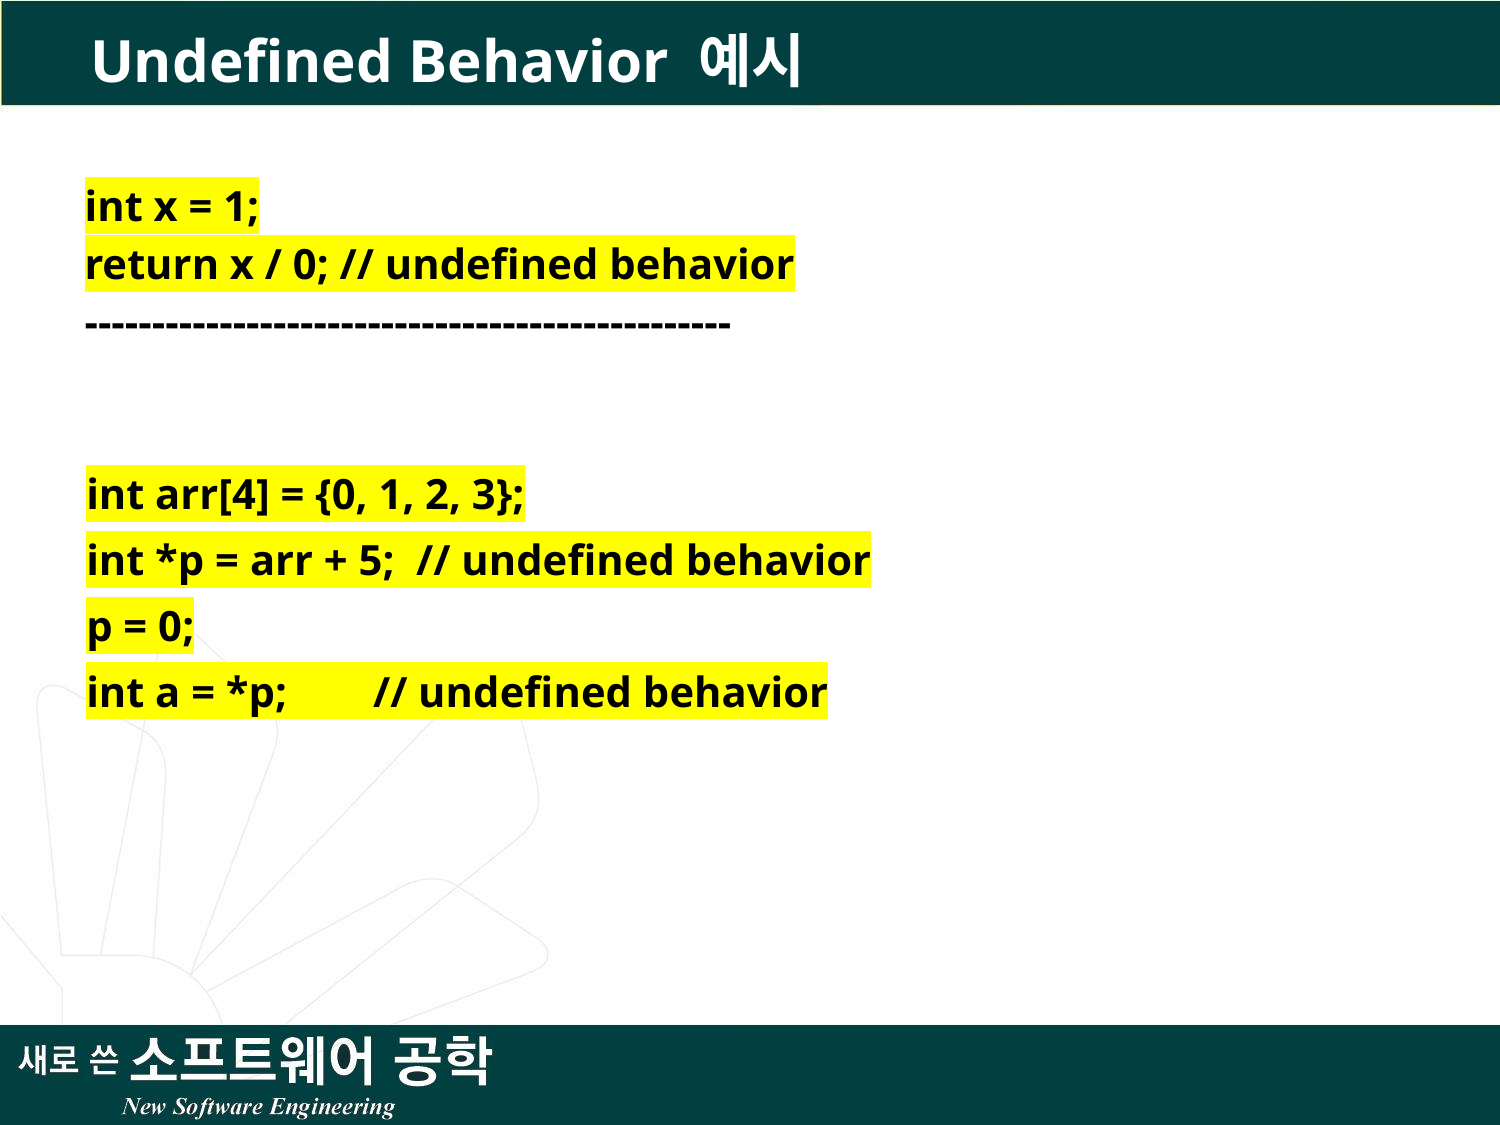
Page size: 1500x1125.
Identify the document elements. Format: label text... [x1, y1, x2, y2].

picture [0, 0, 1500, 1125]
text_box int arr[4] = {0, 1, 2, 3}; int *p = arr + 5; // undefined behavior p = 0; int a = *p; // undefined behavior [74, 468, 1369, 689]
list int x = 1; return x / 0; // undefined behavior ------------------------------------------------ [69, 171, 1364, 336]
title Undefined Behavior 예시 [74, 13, 1426, 106]
